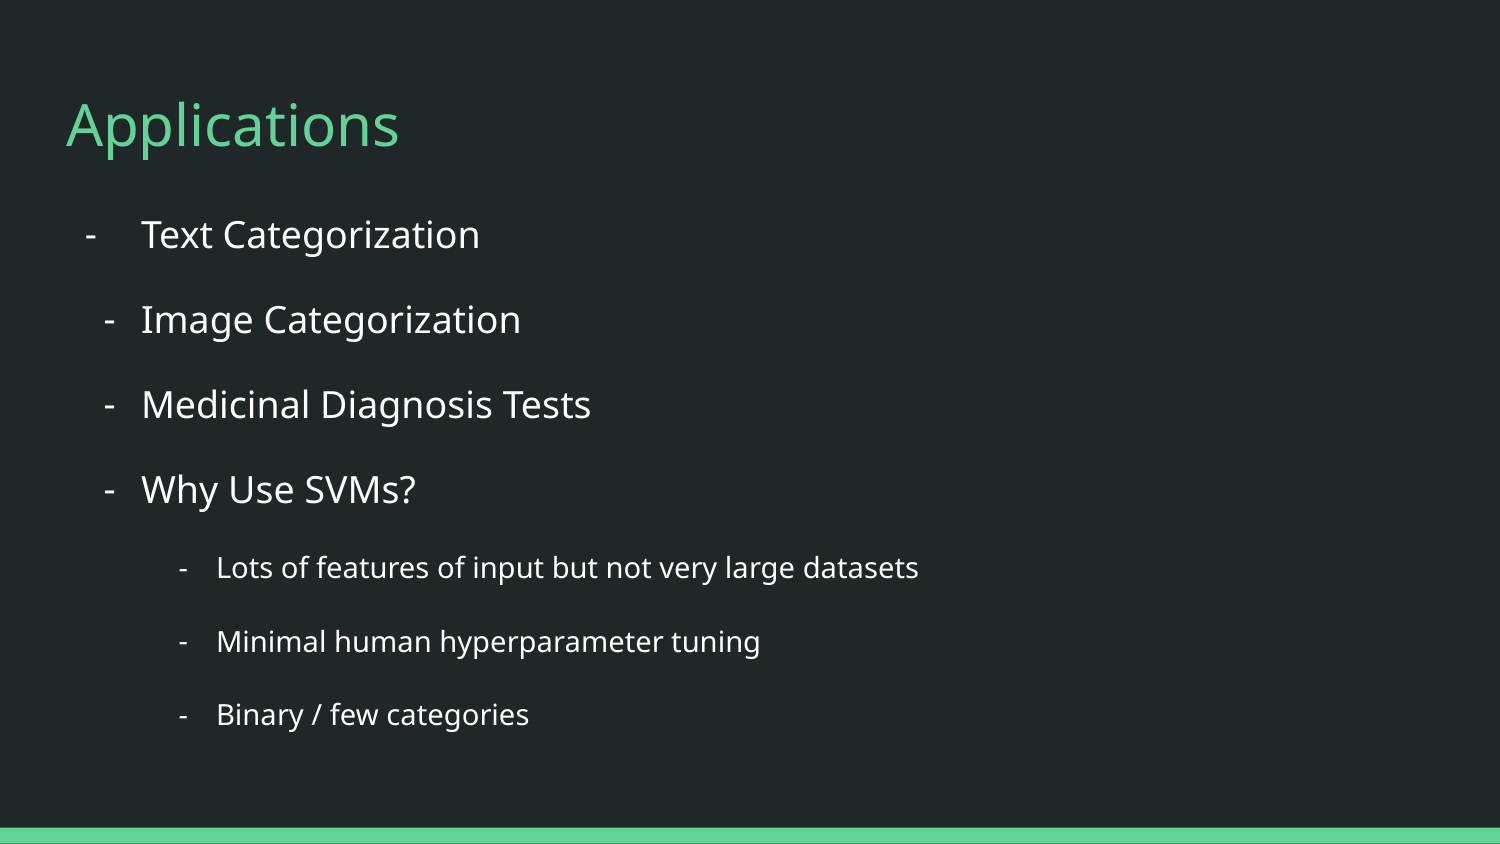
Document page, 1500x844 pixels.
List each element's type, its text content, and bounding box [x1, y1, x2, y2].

list Text Categorization Image Categorization Medicinal Diagnosis Tests Why Use SVMs? Lots of features of input but not very large datasets Minimal human hyperparameter tuning Binary / few categories [51, 189, 1449, 750]
title Applications [51, 72, 1449, 167]
